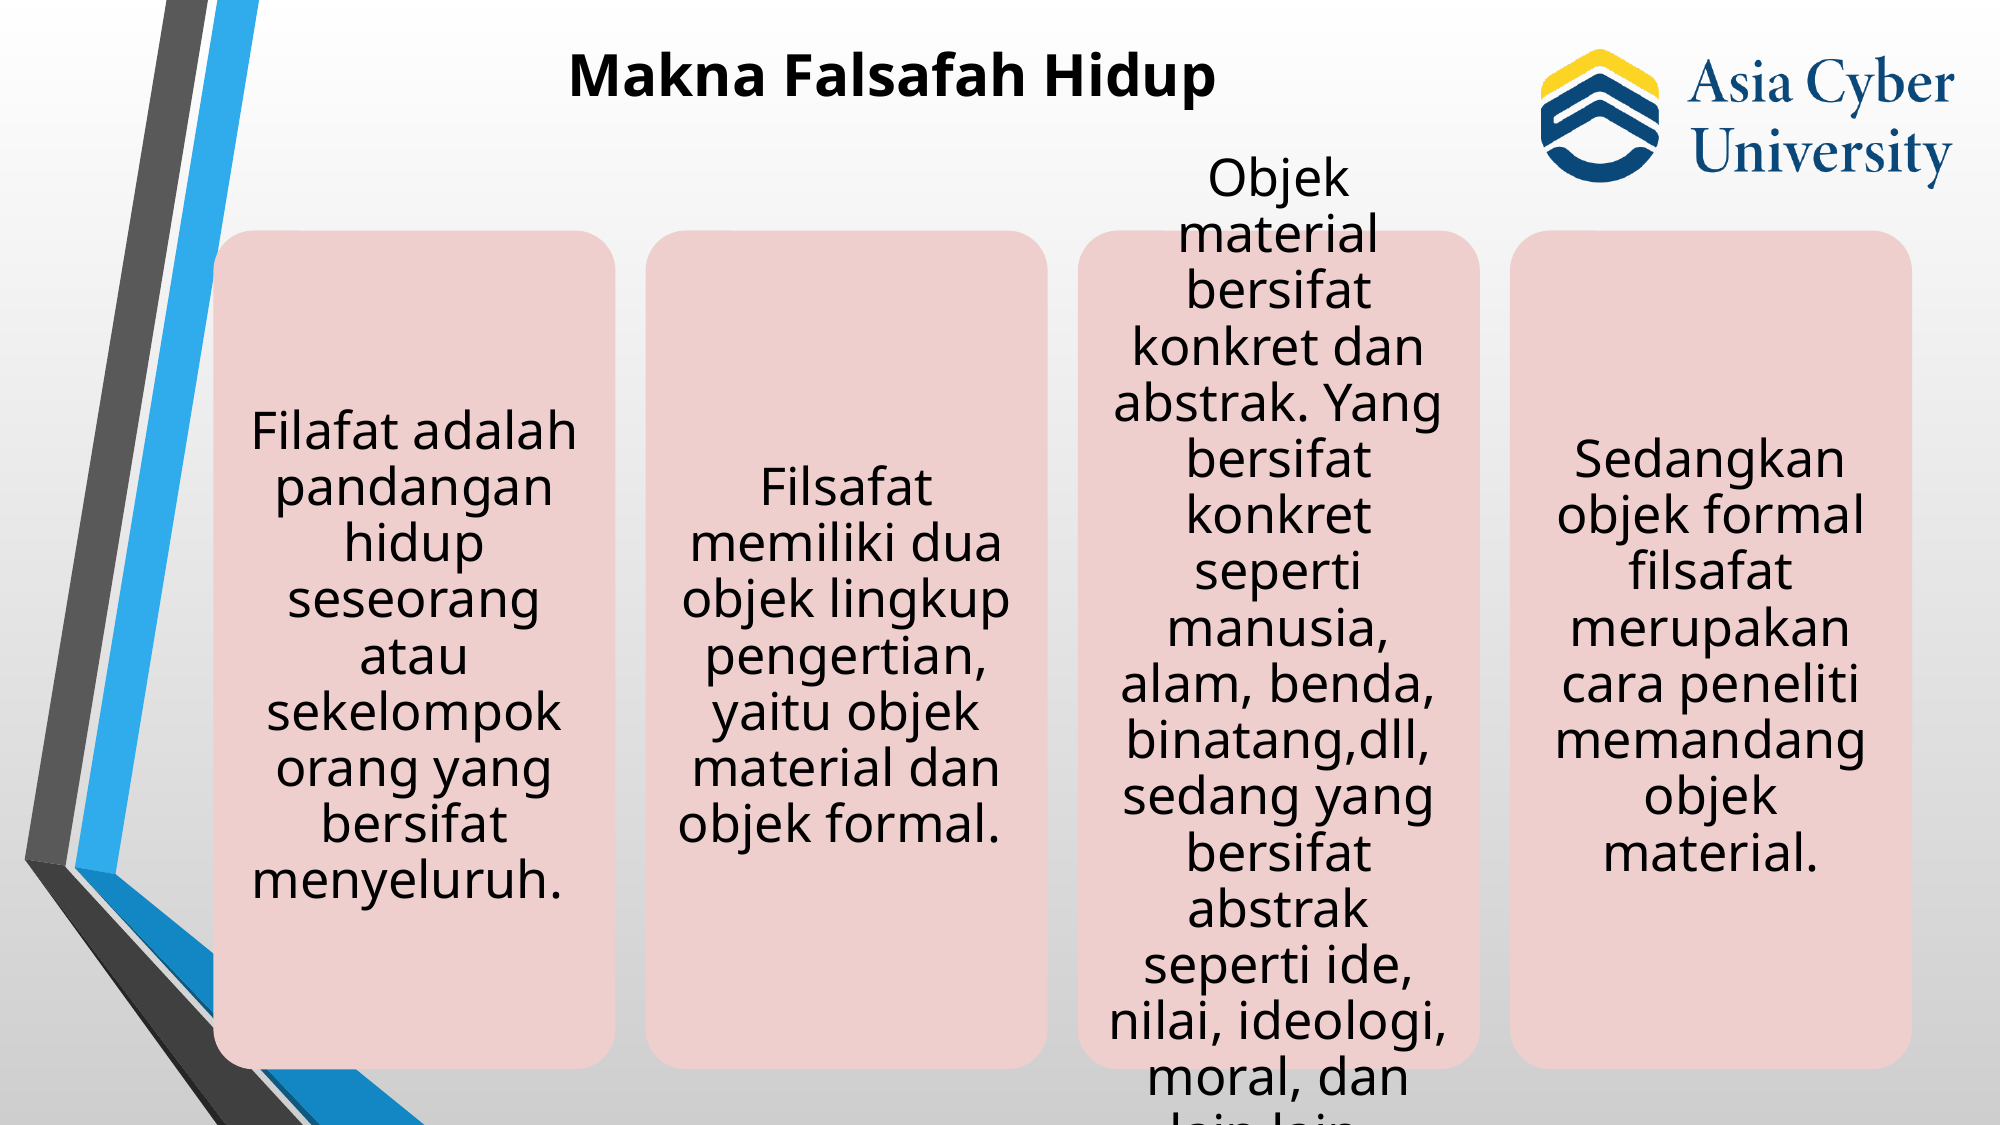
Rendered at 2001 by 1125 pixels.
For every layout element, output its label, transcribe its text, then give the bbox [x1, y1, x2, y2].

picture [1541, 49, 1955, 189]
text_box Makna Falsafah Hidup [260, 30, 1524, 115]
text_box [212, 230, 1913, 1070]
